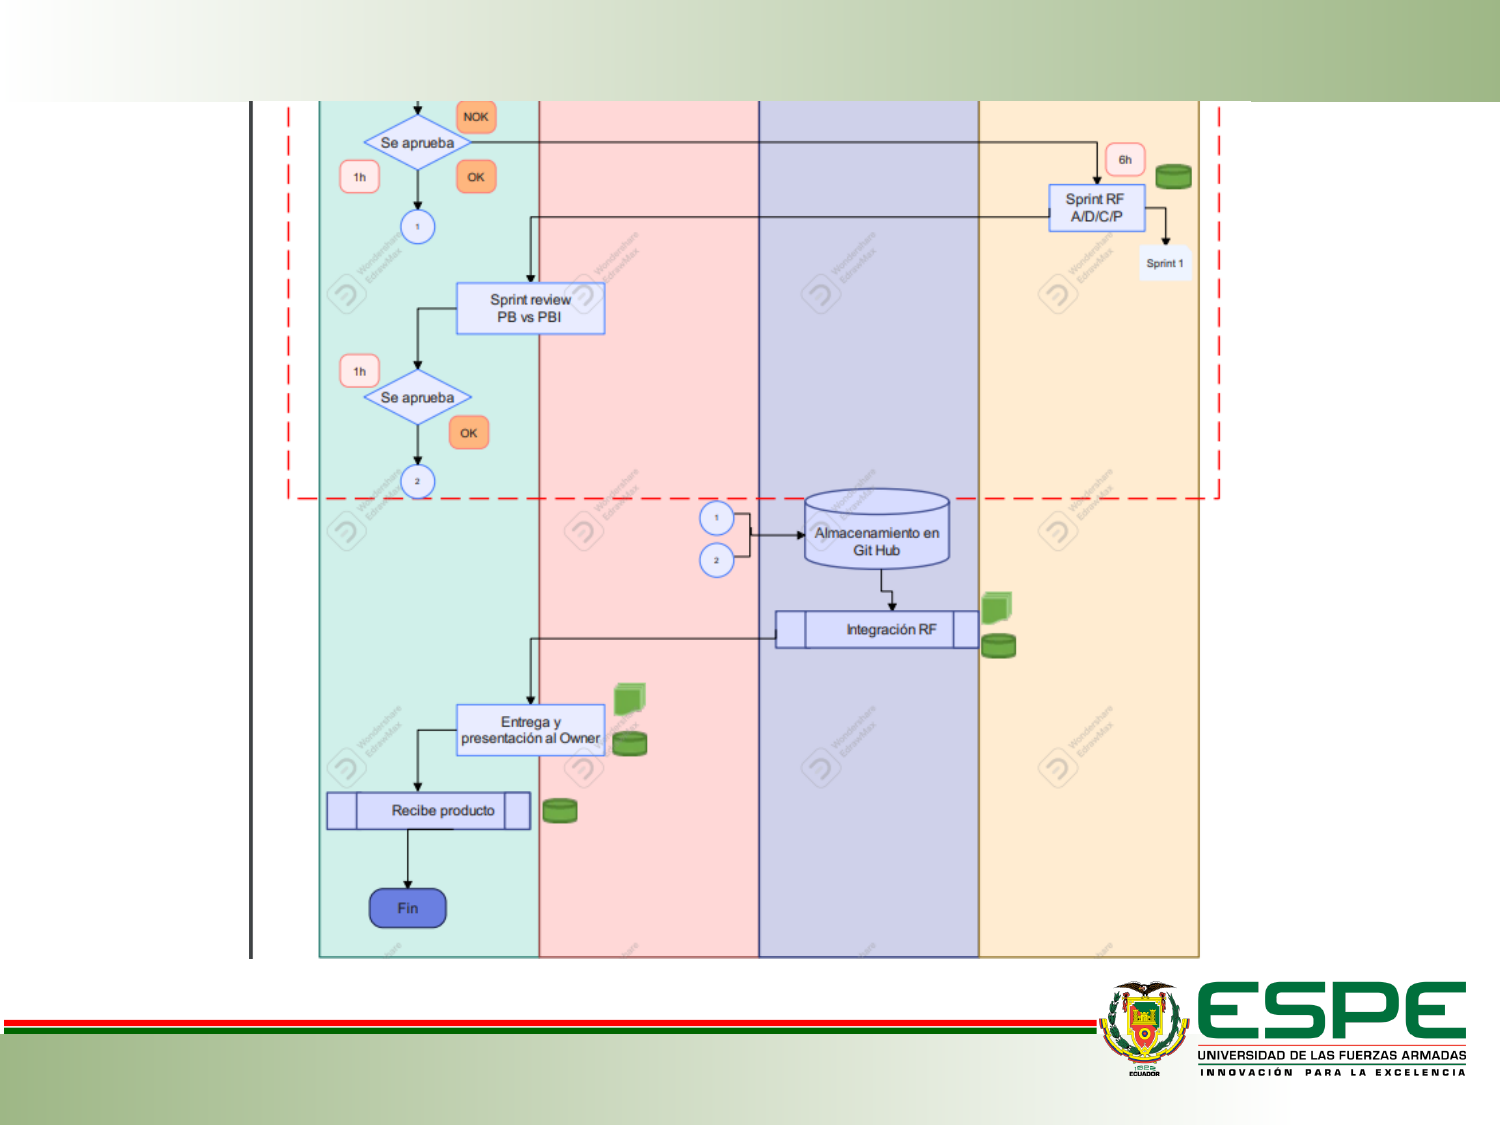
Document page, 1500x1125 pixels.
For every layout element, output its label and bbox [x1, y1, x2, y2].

picture [249, 101, 1251, 960]
picture [1099, 981, 1466, 1076]
